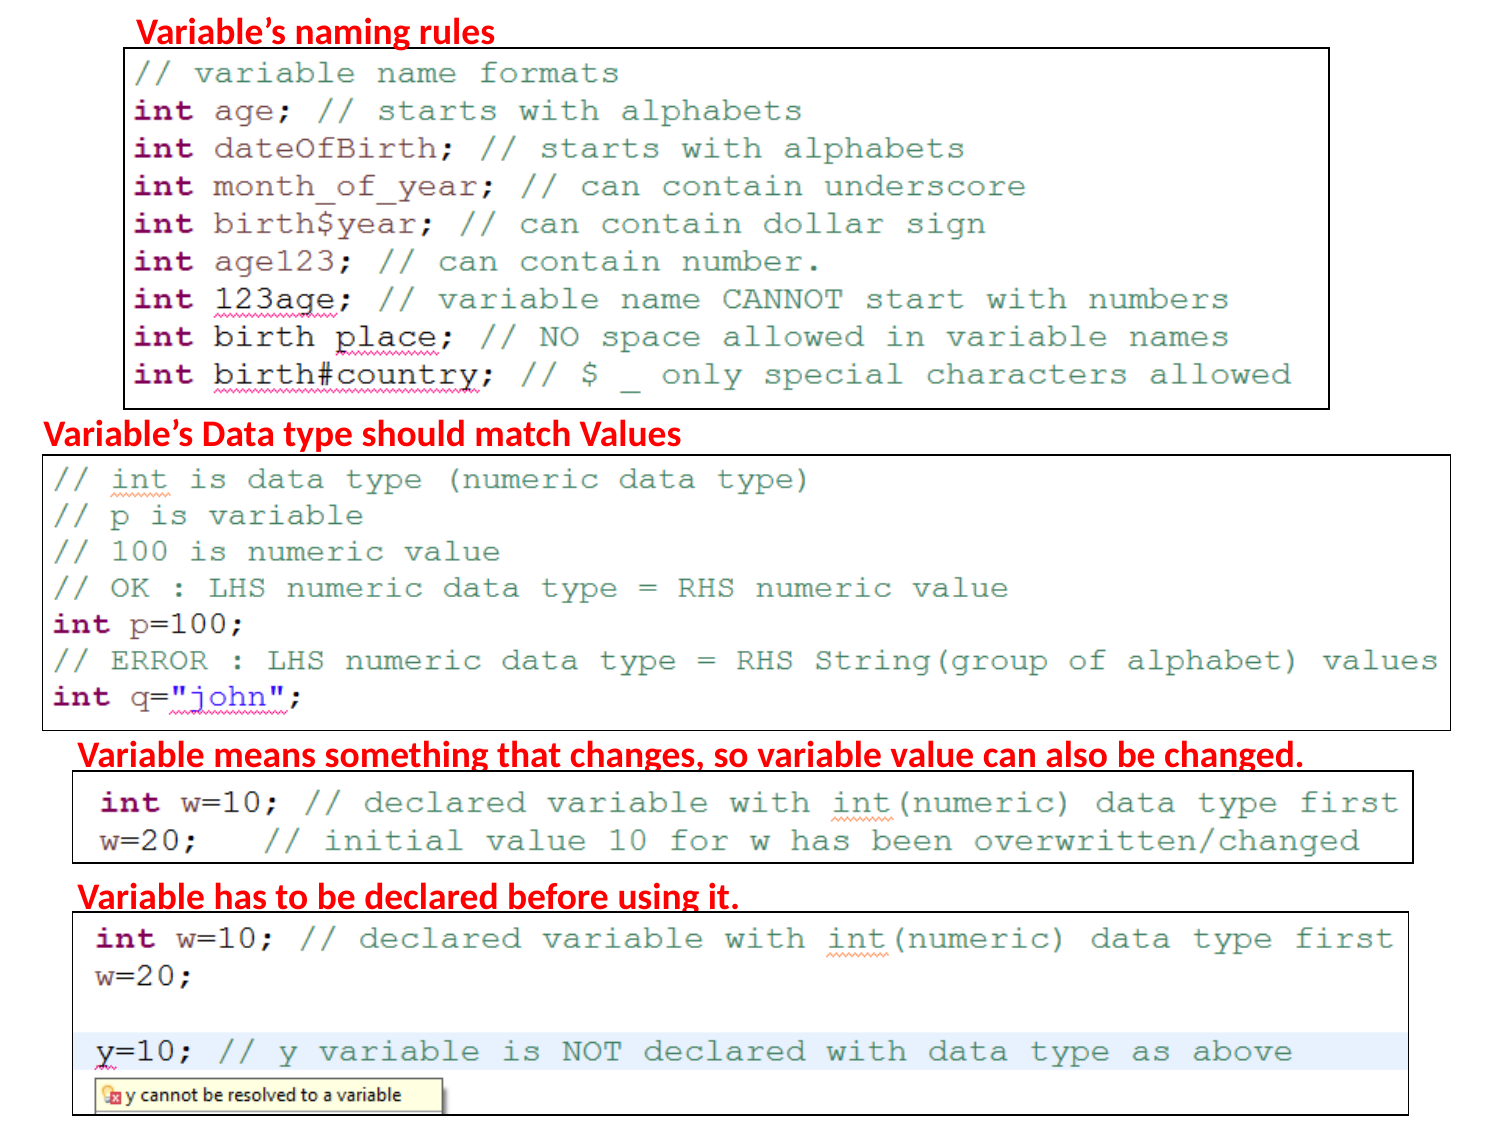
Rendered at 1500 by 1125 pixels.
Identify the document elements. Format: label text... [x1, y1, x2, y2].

text_box Variable’s Data type should match Values [28, 401, 698, 462]
picture [124, 48, 1329, 409]
picture [73, 771, 1413, 863]
text_box Variable means something that changes, so variable value can also be changed. [62, 739, 1322, 782]
text_box Variable has to be declared before using it. [62, 864, 756, 925]
picture [73, 912, 1409, 1115]
text_box Variable’s naming rules [121, 0, 511, 50]
picture [42, 455, 1451, 730]
